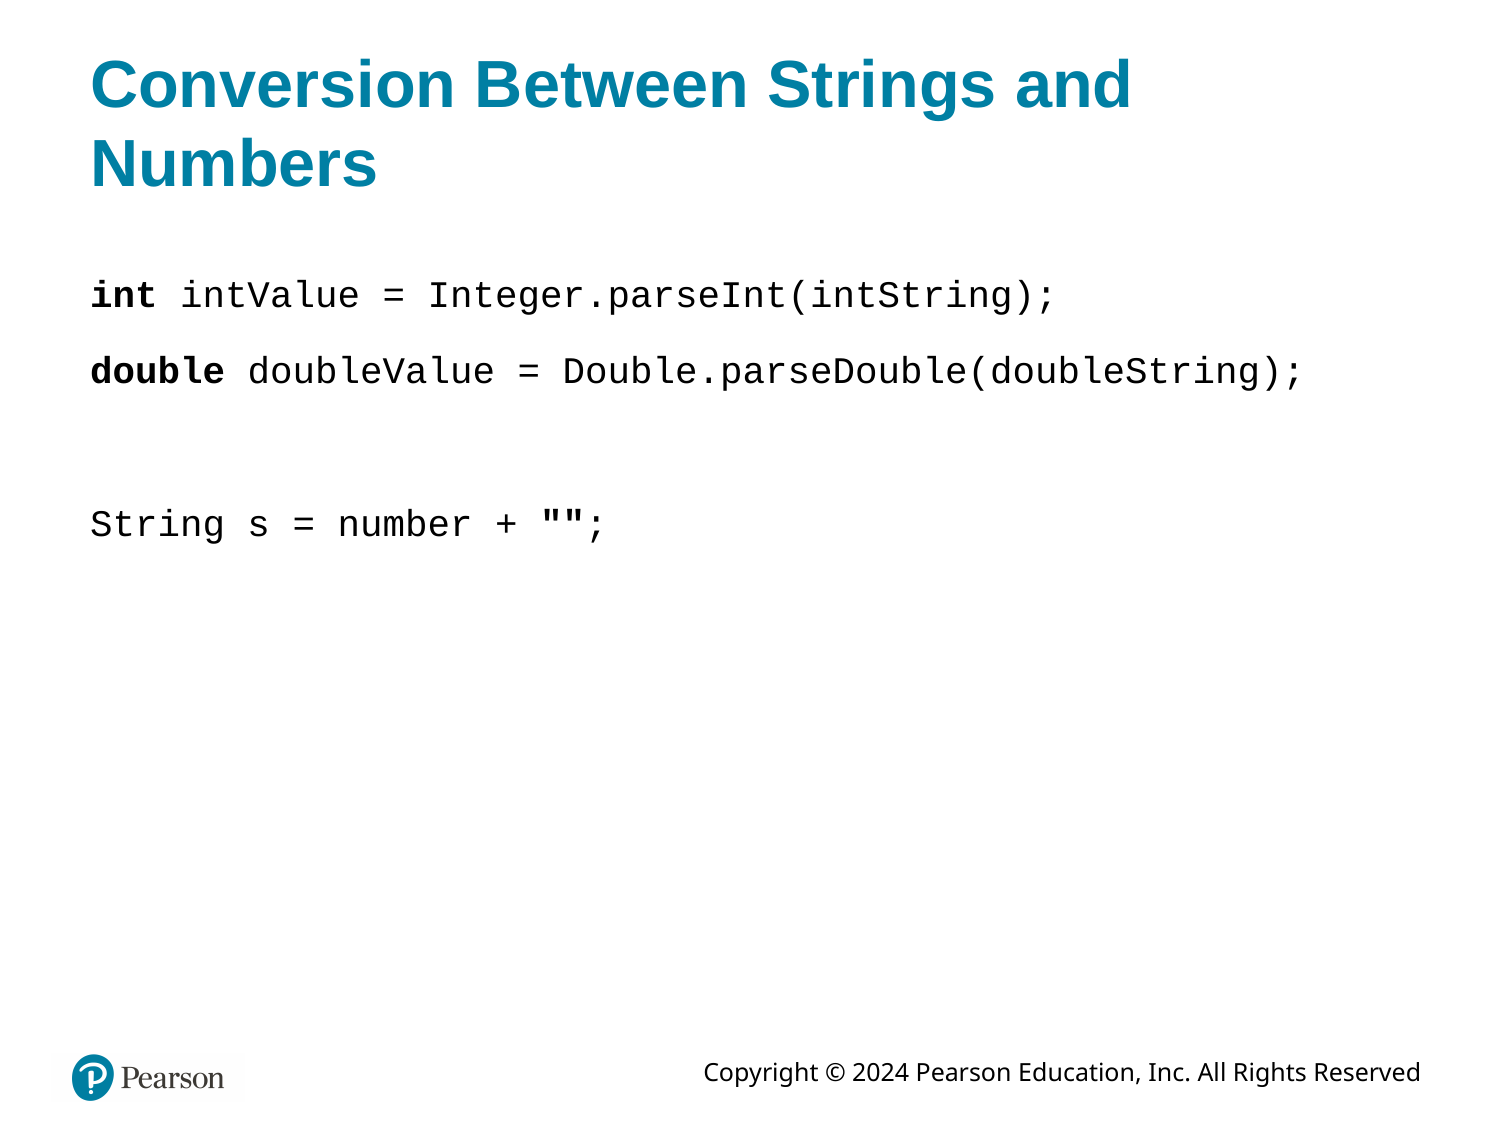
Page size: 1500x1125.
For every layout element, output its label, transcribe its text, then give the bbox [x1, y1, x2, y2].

picture [51, 1053, 245, 1102]
title Conversion Between Strings and Numbers [75, 35, 1425, 216]
list int intValue = Integer.parseInt(intString); double doubleValue = Double.parseDouble(doubleString); String s = number + ""; [75, 255, 1422, 563]
